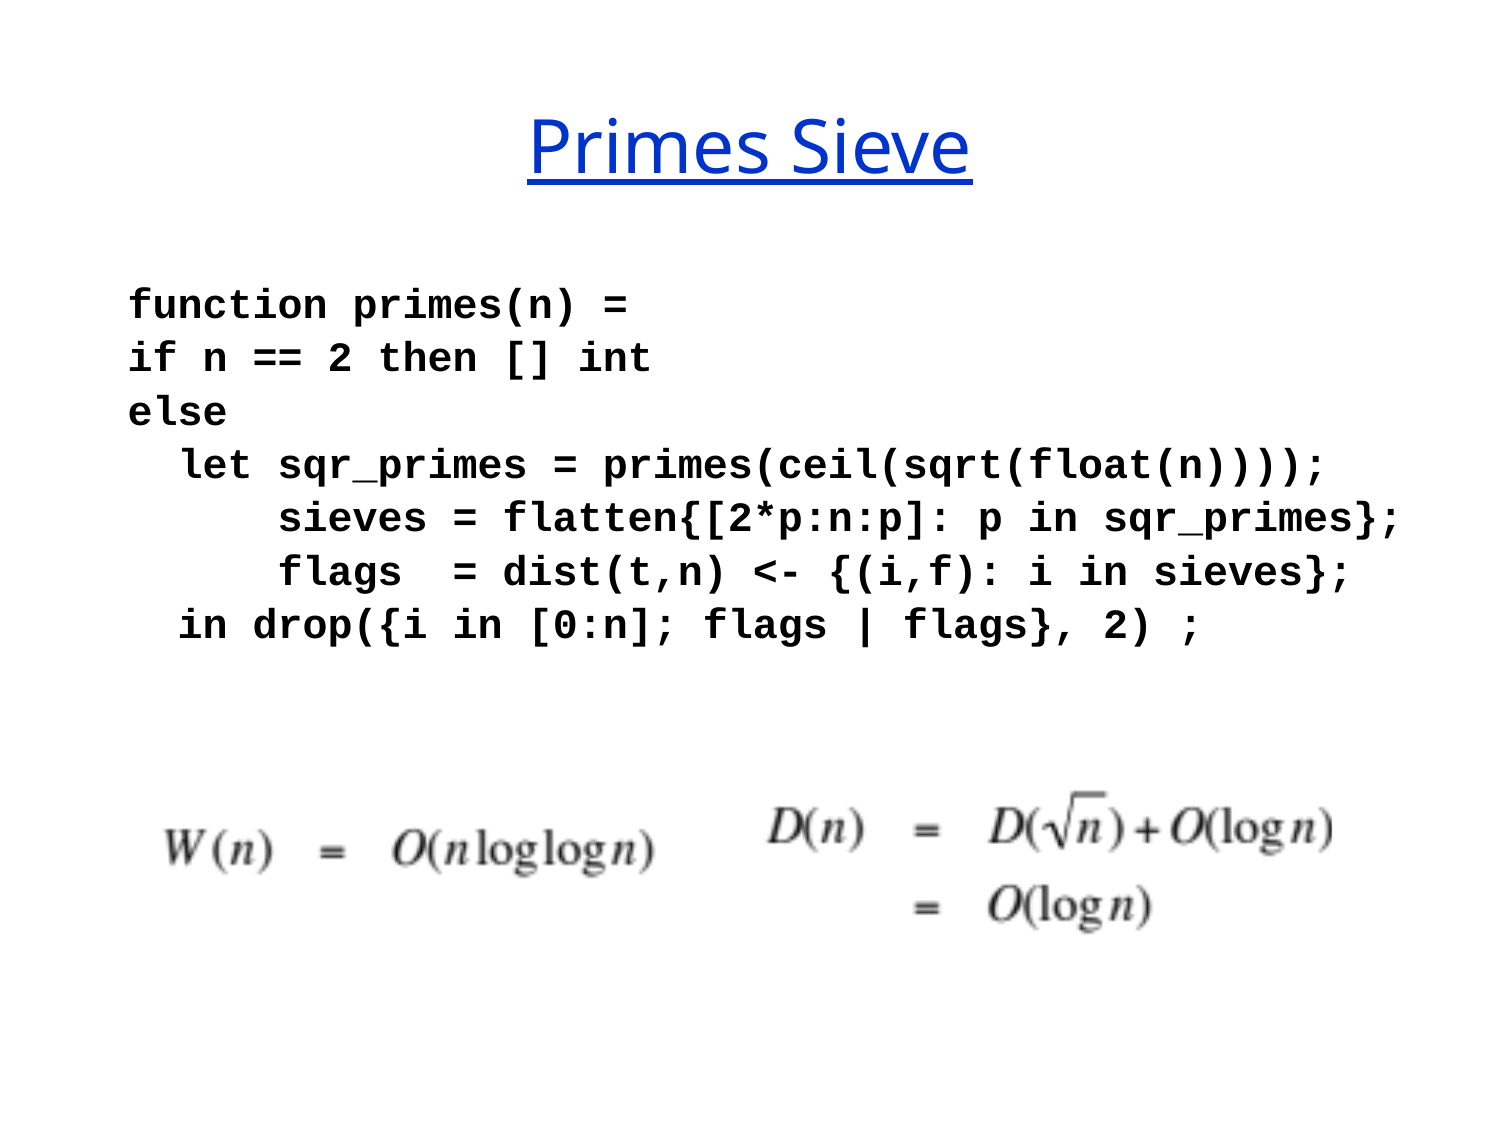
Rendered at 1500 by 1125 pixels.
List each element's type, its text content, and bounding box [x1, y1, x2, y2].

title Primes Sieve [112, 75, 1388, 213]
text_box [157, 824, 657, 956]
list function primes(n) = if n == 2 then [] int else let sqr_primes = primes(ceil(sqrt(float(n)))); sieves = flatten{[2*p:n:p]: p in sqr_primes}; flags = dist(t,n) <- {(i,f): i in sieves}; in drop({i in [0:n]; flags | flags}, 2) ; [112, 275, 1438, 1000]
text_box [760, 789, 1333, 935]
